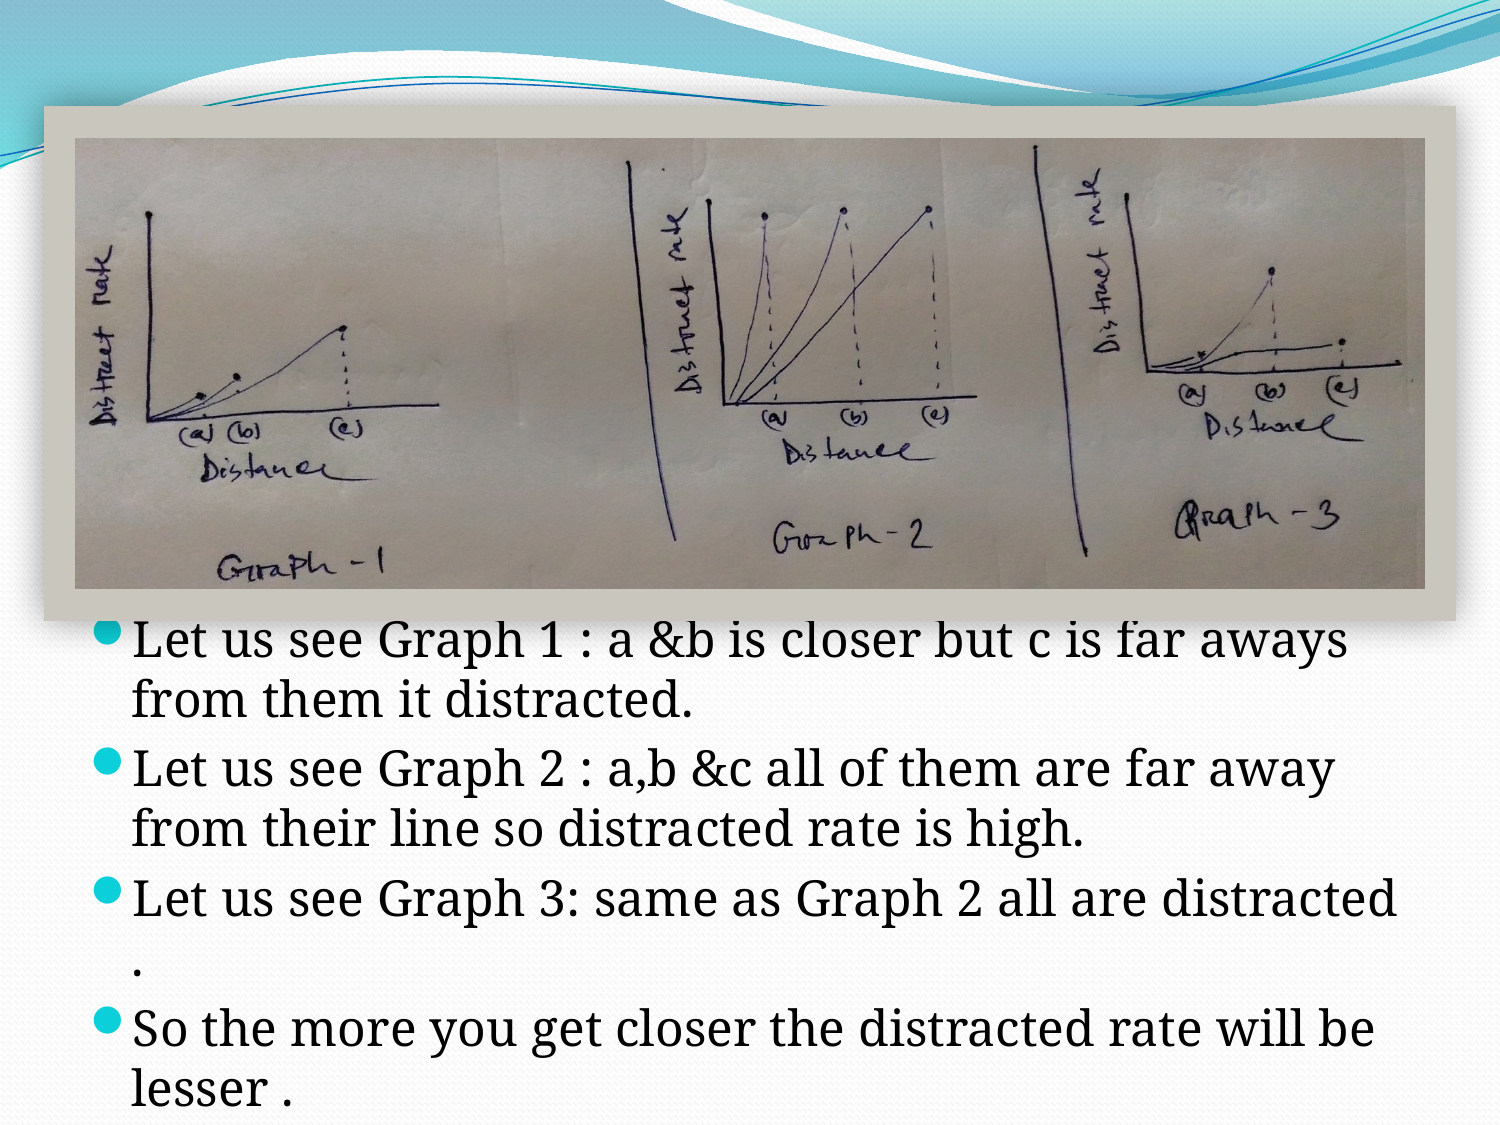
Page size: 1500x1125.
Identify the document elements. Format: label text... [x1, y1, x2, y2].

list Let us see Graph 1 : a &b is closer but c is far aways from them it distracted. Let us see Graph 2 : a,b &c all of them are far away from their line so distracted rate is high. Let us see Graph 3: same as Graph 2 all are distracted . So the more you get closer the distracted rate will be lesser . [75, 647, 1425, 1125]
picture [74, 137, 1426, 590]
